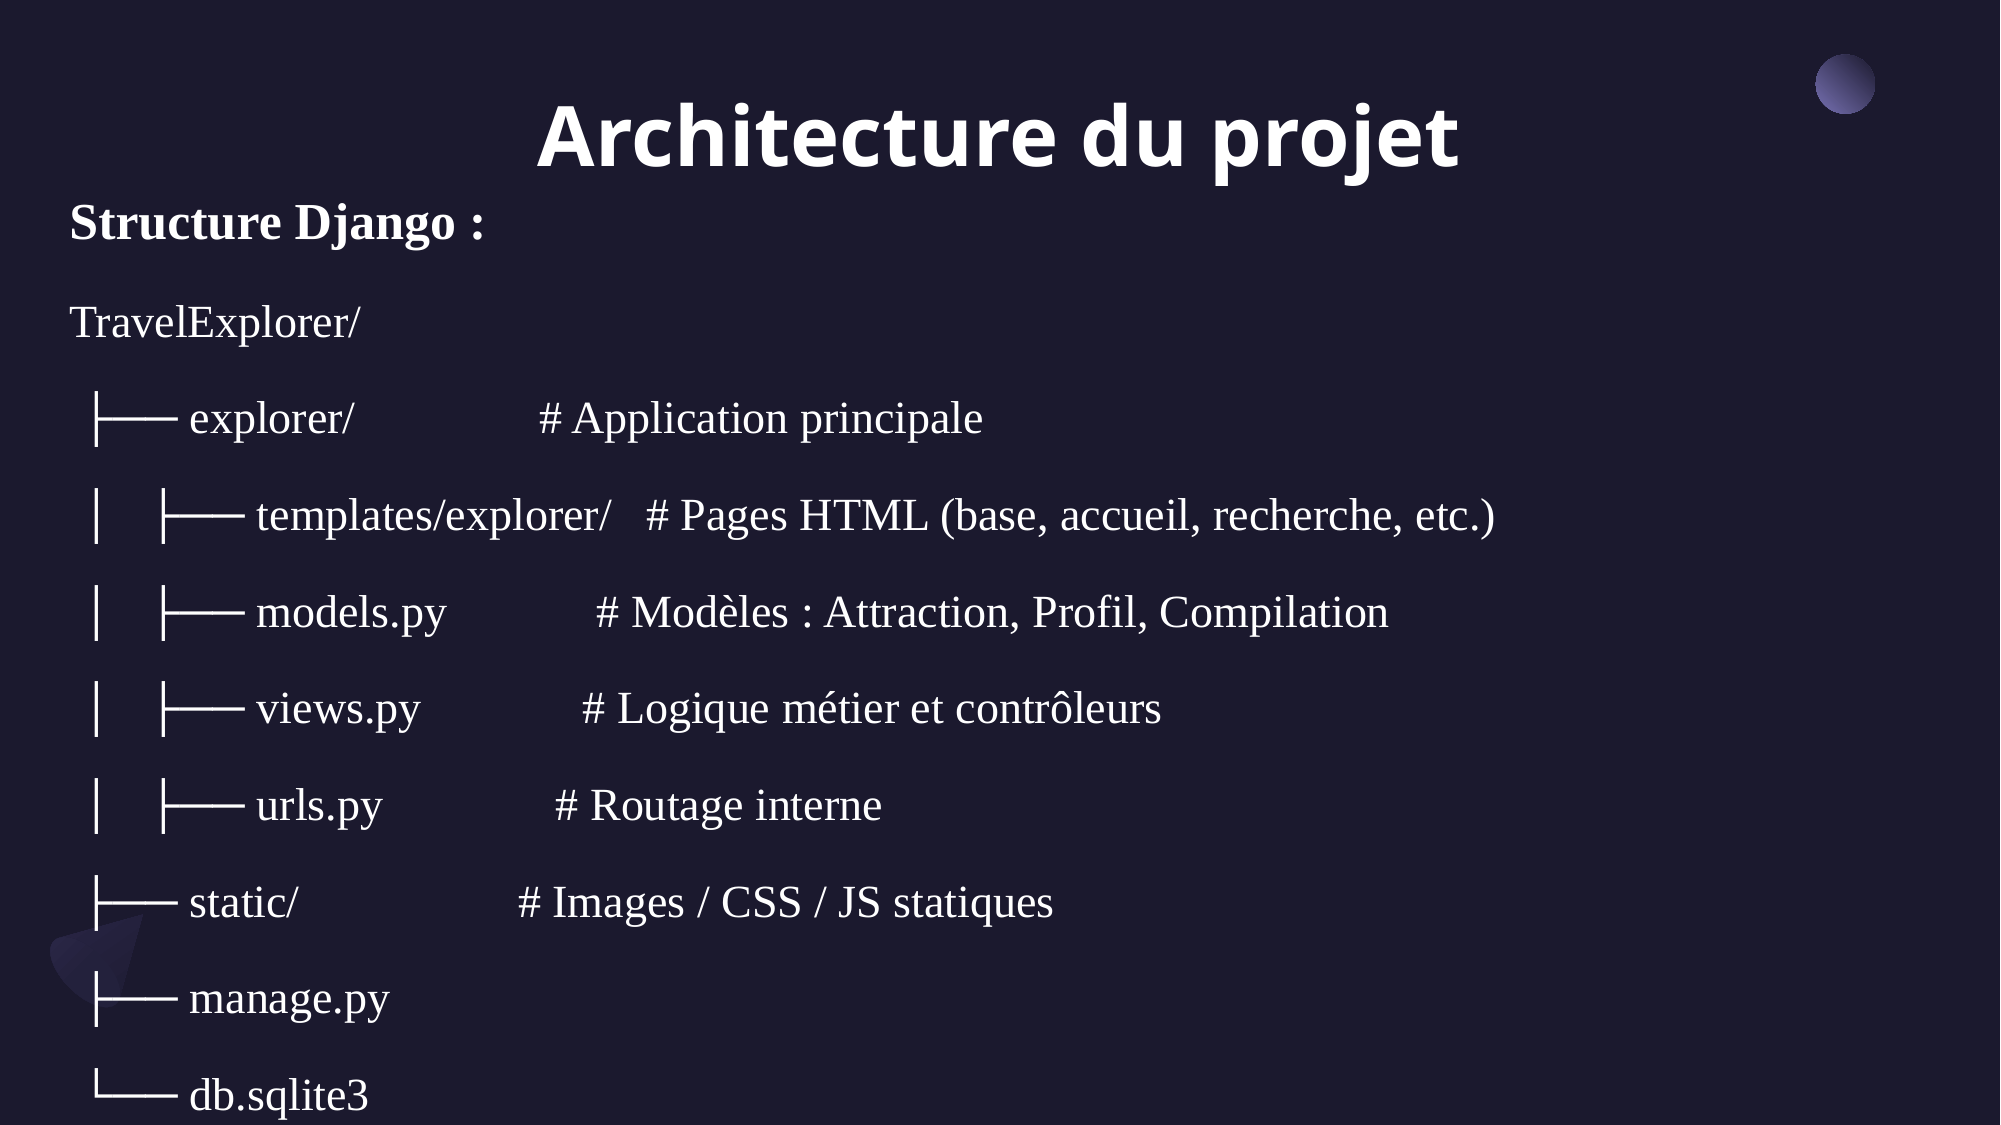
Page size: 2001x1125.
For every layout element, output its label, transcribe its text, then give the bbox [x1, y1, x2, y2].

title Architecture du projet [90, 83, 1910, 181]
list Structure Django : TravelExplorer/ ├── explorer/ # Application principale │ ├── templates/explorer/ # Pages HTML (base, accueil, recherche, etc.) │ ├── models.py # Modèles : Attraction, Profil, Compilation │ ├── views.py # Logique métier et contrôleurs │ ├── urls.py # Routage interne ├── static/ # Images / CSS / JS statiques ├── manage.py └── db.sqlite3 [69, 181, 1972, 1125]
